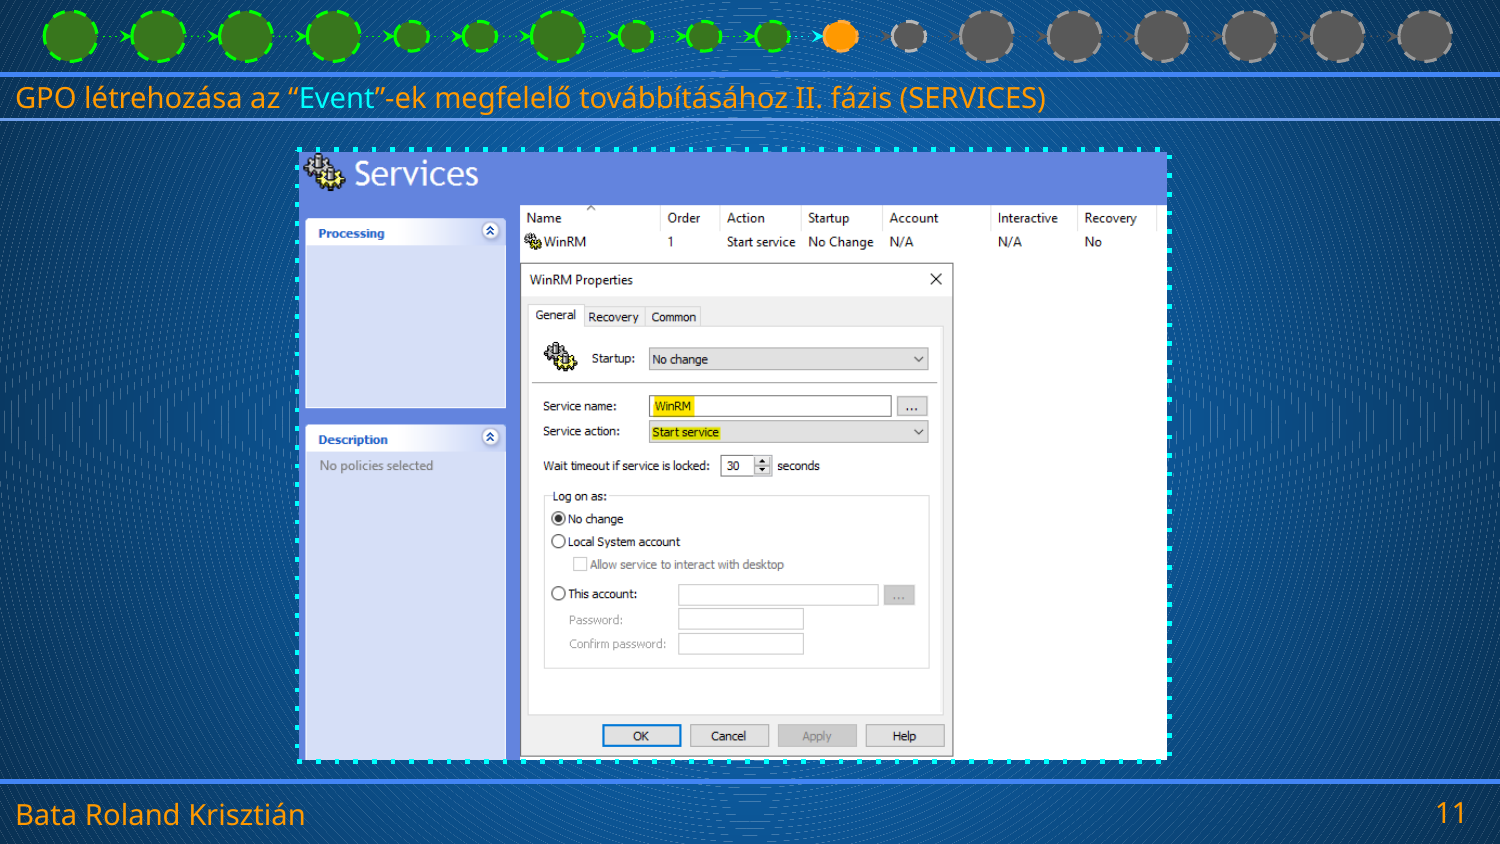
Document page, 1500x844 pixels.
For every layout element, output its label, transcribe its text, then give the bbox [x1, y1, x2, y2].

text_box [1398, 11, 1452, 62]
text_box [619, 21, 653, 52]
text_box [395, 21, 429, 52]
text_box [1223, 11, 1277, 62]
text_box [960, 11, 1014, 62]
text_box [307, 11, 360, 62]
text_box [531, 11, 585, 62]
text_box [687, 21, 721, 52]
text_box Bata Roland Krisztián [0, 789, 345, 844]
text_box [755, 21, 789, 52]
picture [298, 151, 1168, 760]
text_box GPO létrehozása az “Event”-ek megfelelő továbbításához II. fázis (SERVICES) [0, 81, 1167, 119]
text_box [824, 21, 858, 52]
text_box [1135, 11, 1189, 62]
text_box [1311, 11, 1364, 62]
text_box [44, 11, 97, 62]
text_box GPO létrehozása az “Event”-ek megfelelő továbbításához II. fázis (SERVICES) [0, 126, 1167, 130]
text_box [1048, 11, 1101, 62]
text_box [892, 21, 926, 52]
text_box [132, 11, 185, 62]
text_box [219, 11, 273, 62]
text_box [463, 21, 497, 52]
text_box GPO létrehozása az “Event”-ek megfelelő továbbításához II. fázis (SERVICES) [0, 64, 1167, 74]
slide_number ‹#› [1393, 790, 1484, 844]
